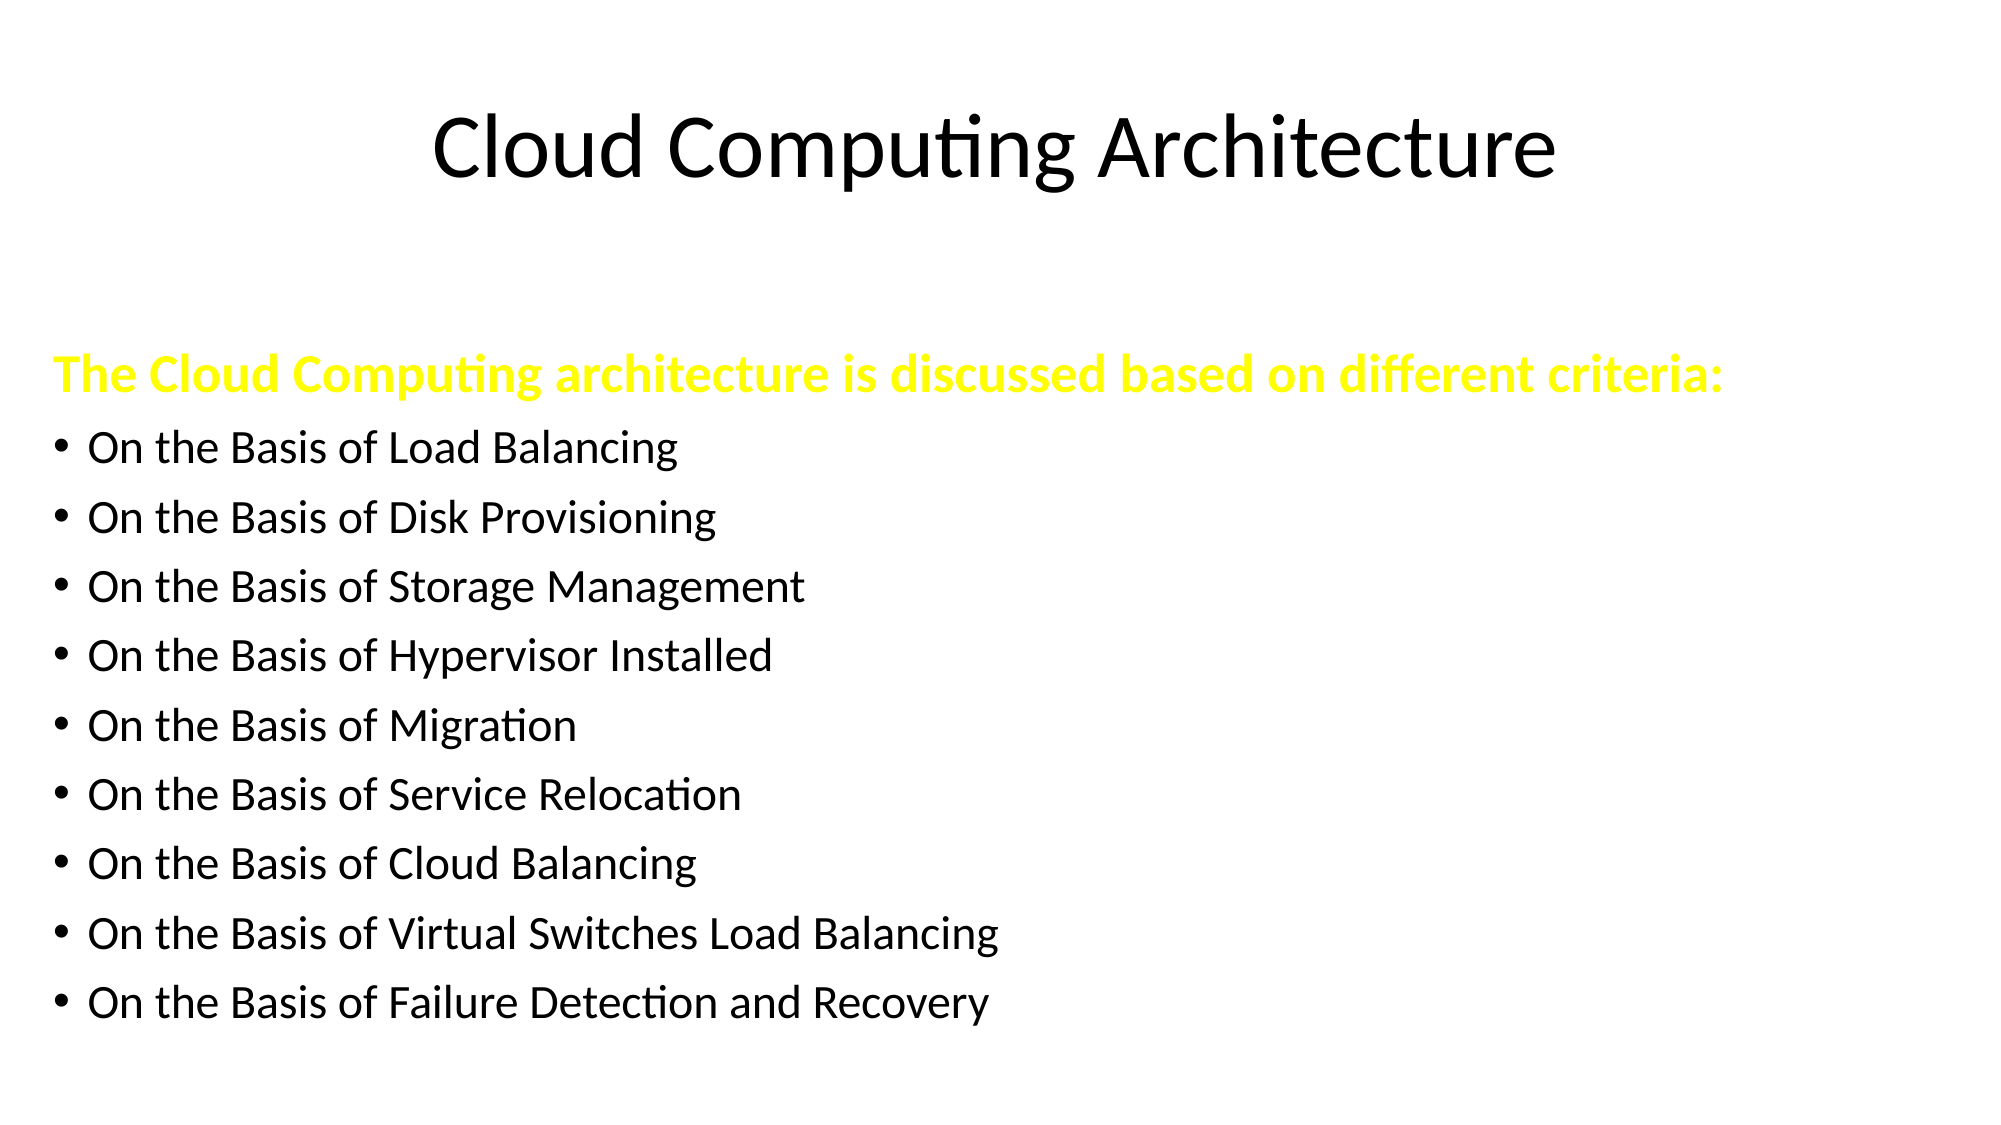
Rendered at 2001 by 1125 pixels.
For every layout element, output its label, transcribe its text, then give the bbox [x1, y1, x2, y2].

title Cloud Computing Architecture [38, 59, 1955, 236]
list The Cloud Computing architecture is discussed based on different criteria: On the Basis of Load Balancing On the Basis of Disk Provisioning On the Basis of Storage Management On the Basis of Hypervisor Installed On the Basis of Migration On the Basis of Service Relocation On the Basis of Cloud Balancing On the Basis of Virtual Switches Load Balancing On the Basis of Failure Detection and Recovery [38, 254, 1955, 1043]
